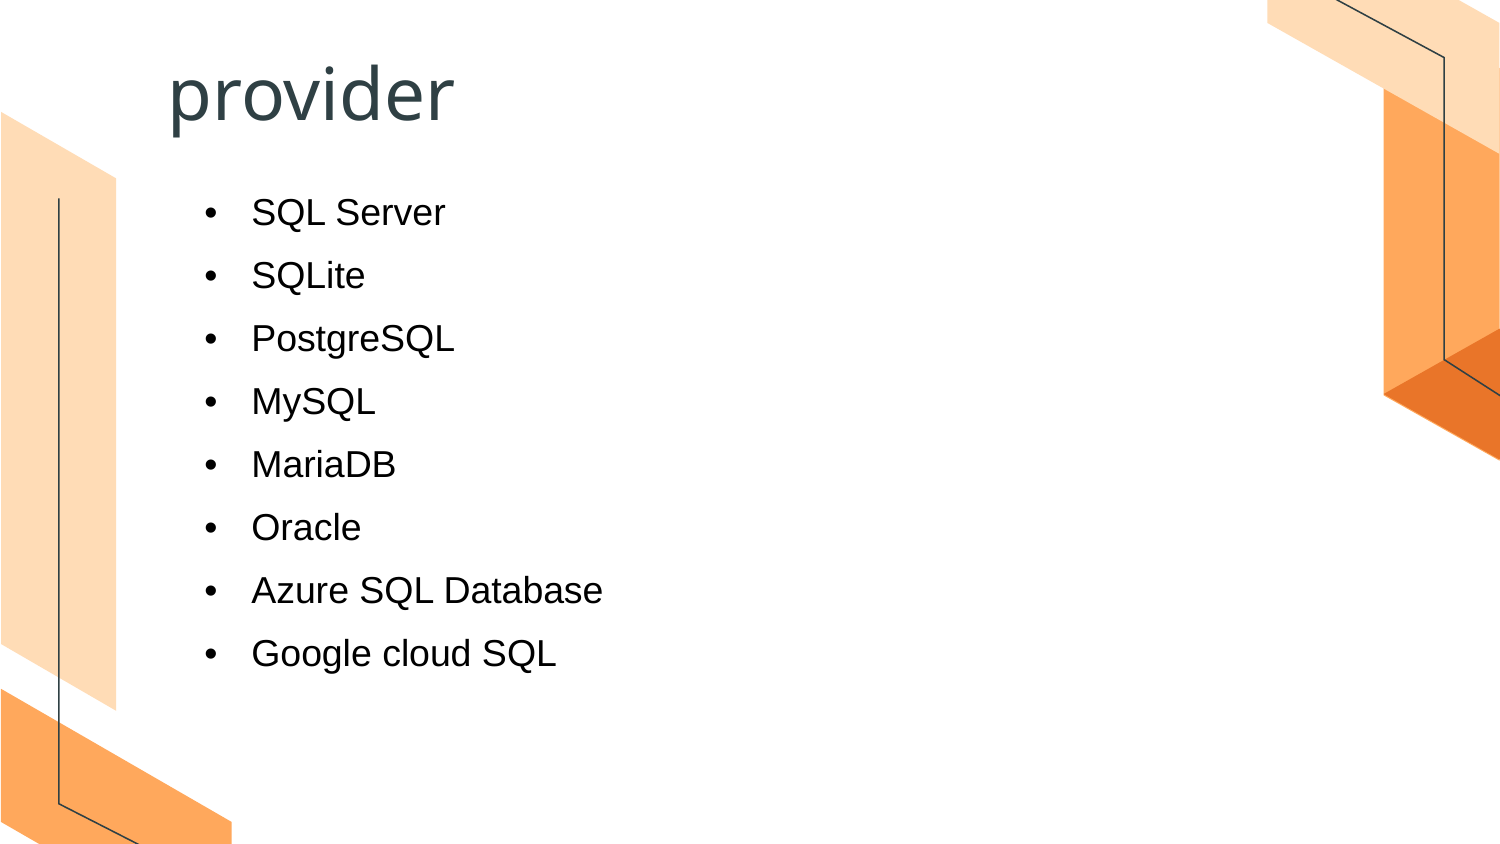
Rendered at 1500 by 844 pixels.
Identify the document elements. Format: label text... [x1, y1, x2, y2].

table_header SQL Server SQLite PostgreSQL MySQL MariaDB Oracle Azure SQL Database Google cloud SQL [189, 161, 702, 716]
title provider [152, 47, 1417, 133]
